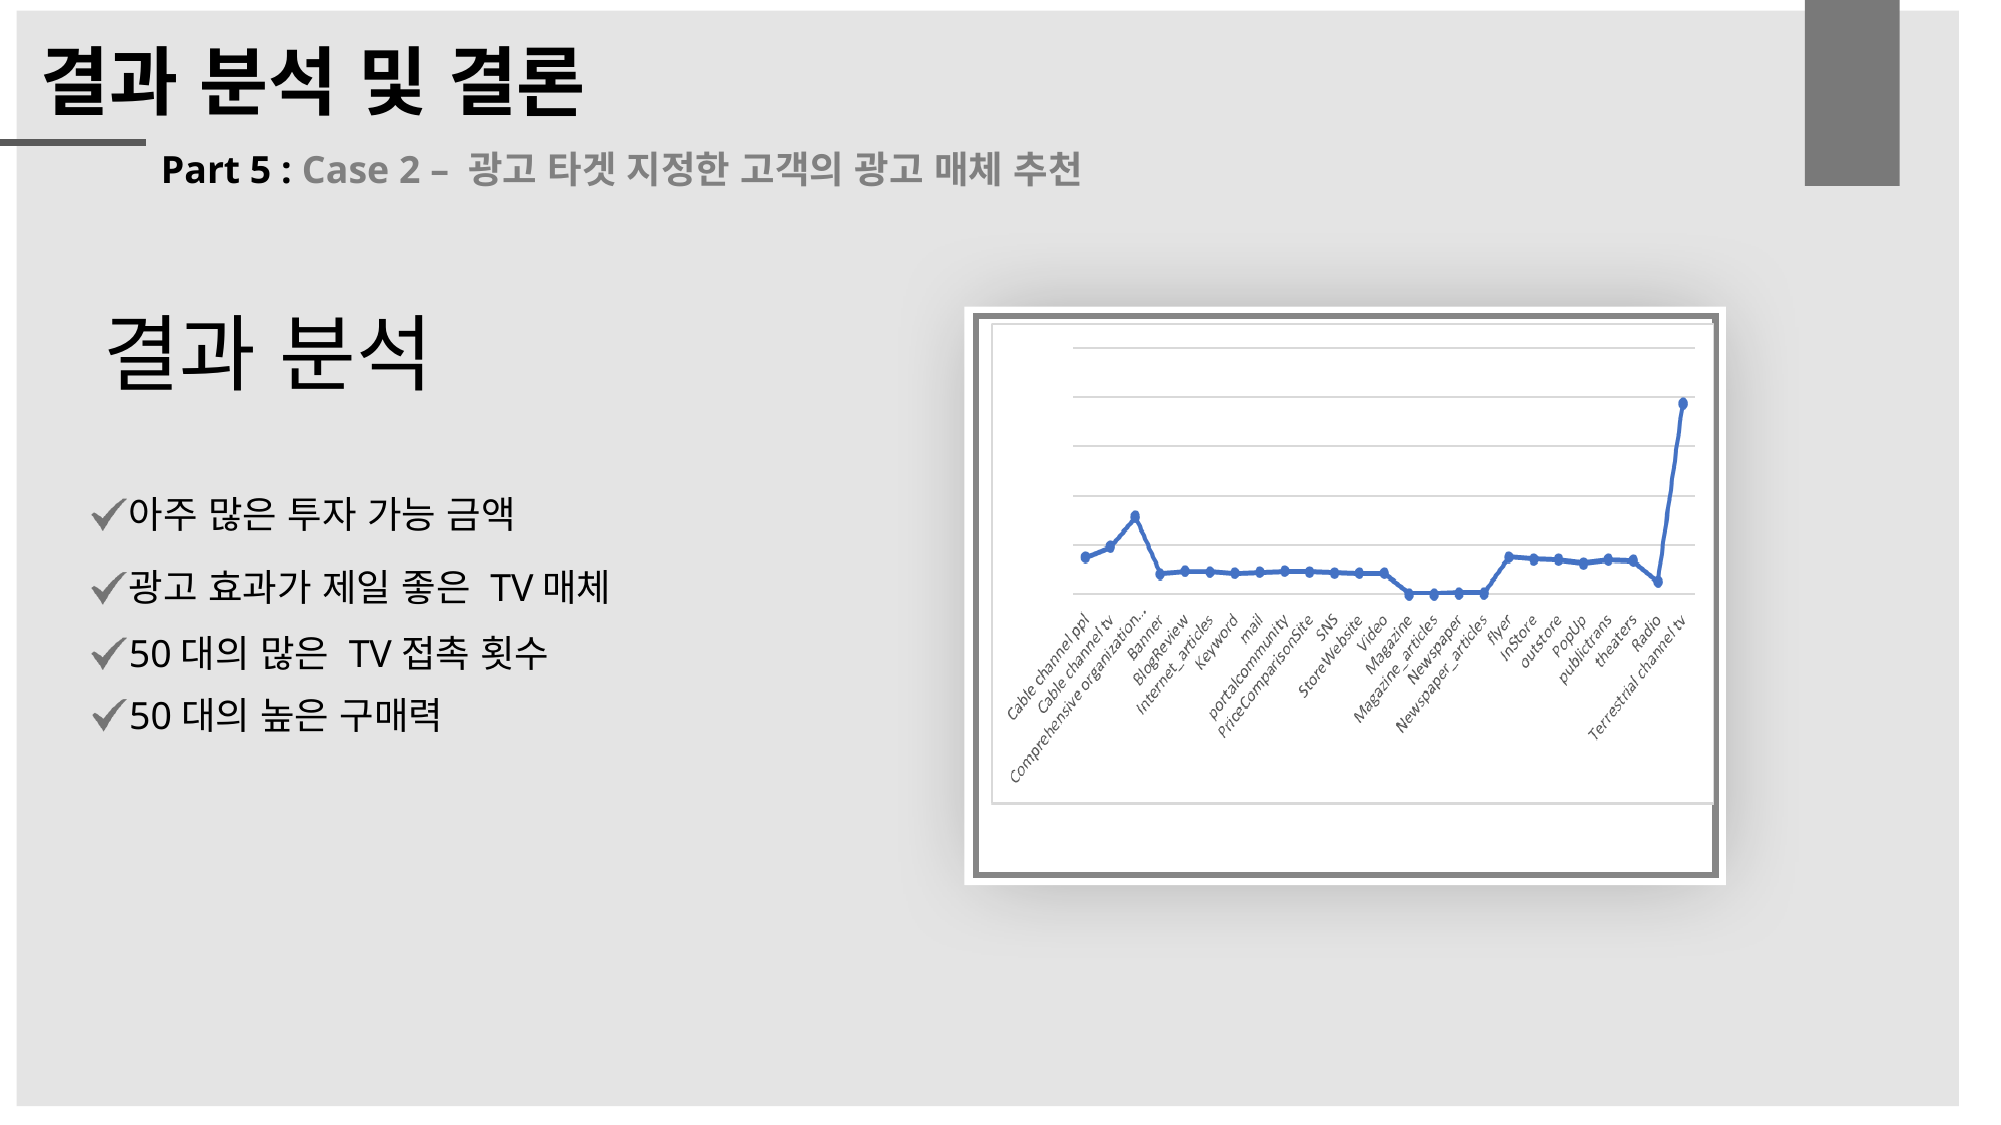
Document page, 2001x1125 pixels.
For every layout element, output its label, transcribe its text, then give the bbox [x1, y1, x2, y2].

text_box [1804, 0, 1901, 187]
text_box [89, 684, 949, 746]
text_box [16, 10, 1960, 1107]
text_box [88, 556, 948, 618]
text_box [964, 216, 1726, 886]
text_box 결과 분석 [88, 294, 964, 409]
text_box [88, 483, 966, 545]
text_box Part 5 : Case 2 – 광고 타겟 지정한 고객의 광고 매체 추천 [146, 139, 1342, 199]
picture [991, 323, 1714, 805]
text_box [88, 622, 948, 684]
text_box 결과 분석 및 결론 [25, 26, 1129, 132]
